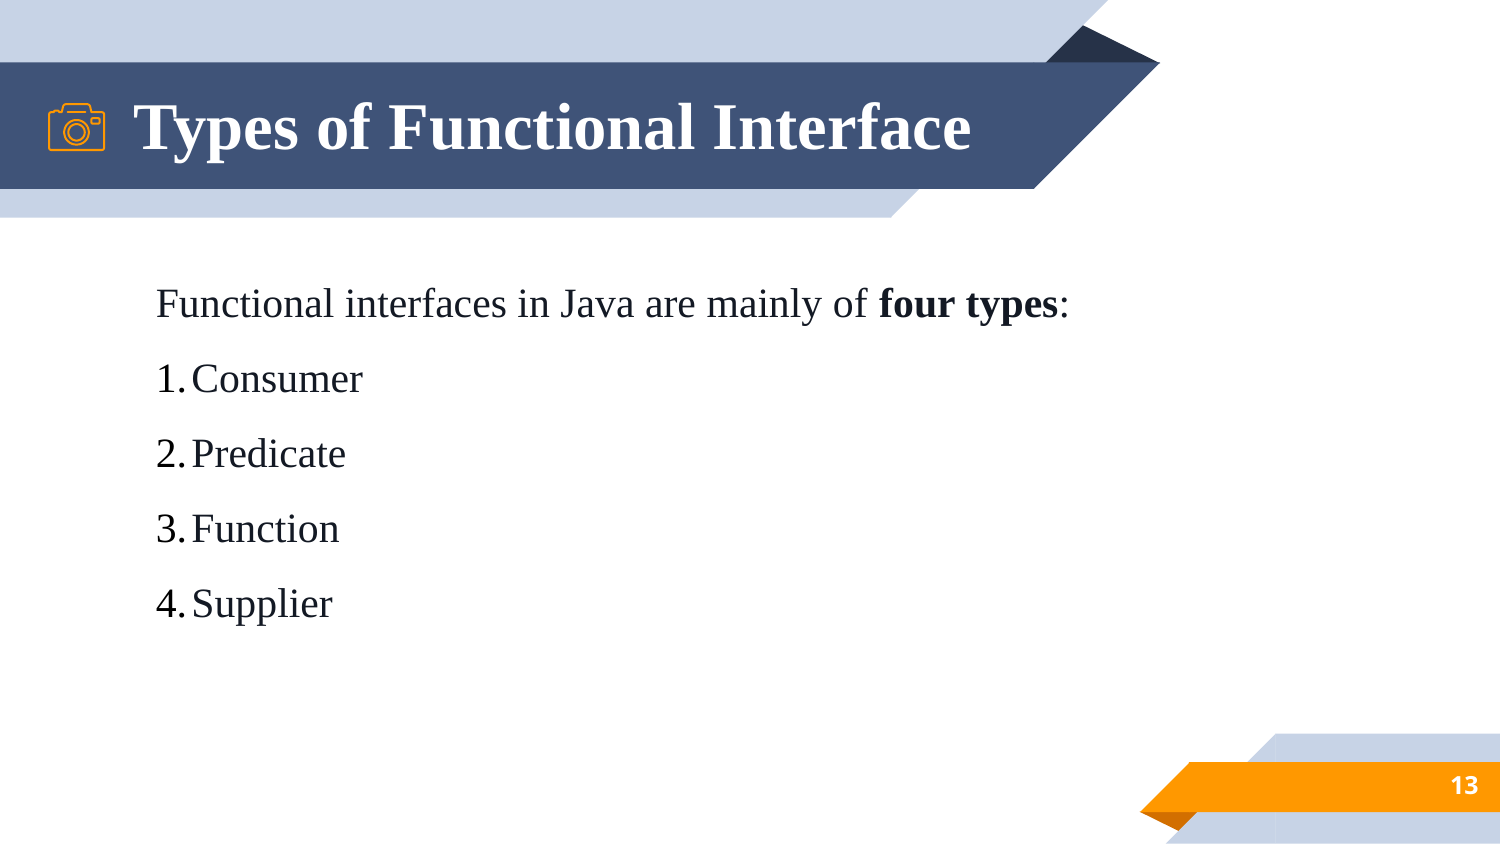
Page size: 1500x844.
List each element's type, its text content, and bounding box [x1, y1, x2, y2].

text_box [48, 103, 105, 151]
text_box Types of Functional Interface [119, 75, 1033, 171]
text_box Functional interfaces in Java are mainly of four types: Consumer Predicate Function Supplier [141, 243, 1088, 633]
slide_number 13 [1249, 760, 1494, 813]
